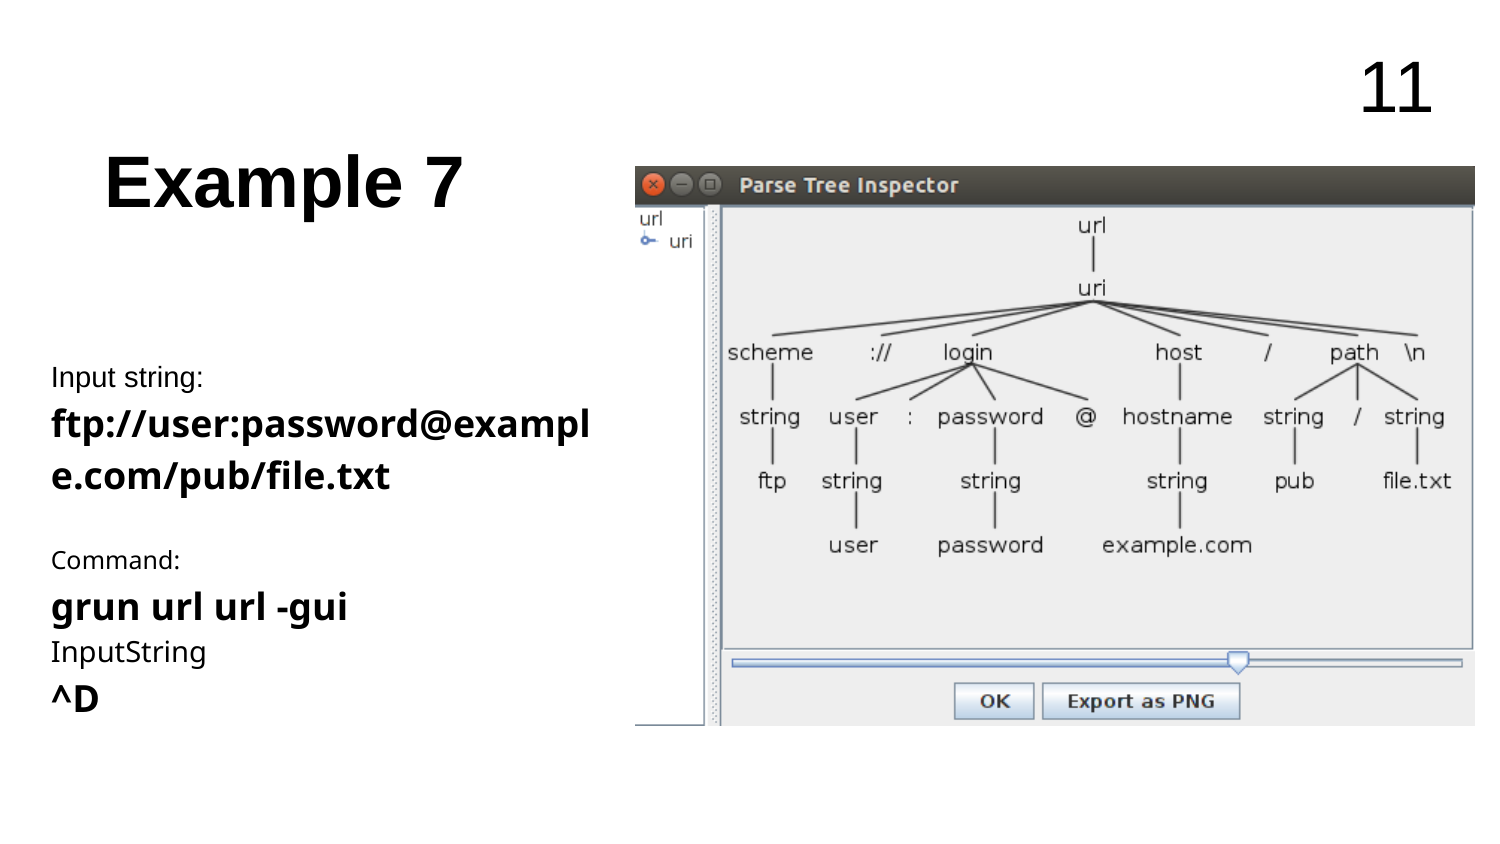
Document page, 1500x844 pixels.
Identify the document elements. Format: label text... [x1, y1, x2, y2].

title Example 7 [89, 119, 557, 246]
picture [634, 166, 1476, 726]
text_box 11 [1343, 24, 1470, 142]
list Input string: ftp://user:password@example.com/pub/file.txt Command: grun url url -gui InputString ^D [35, 338, 611, 773]
